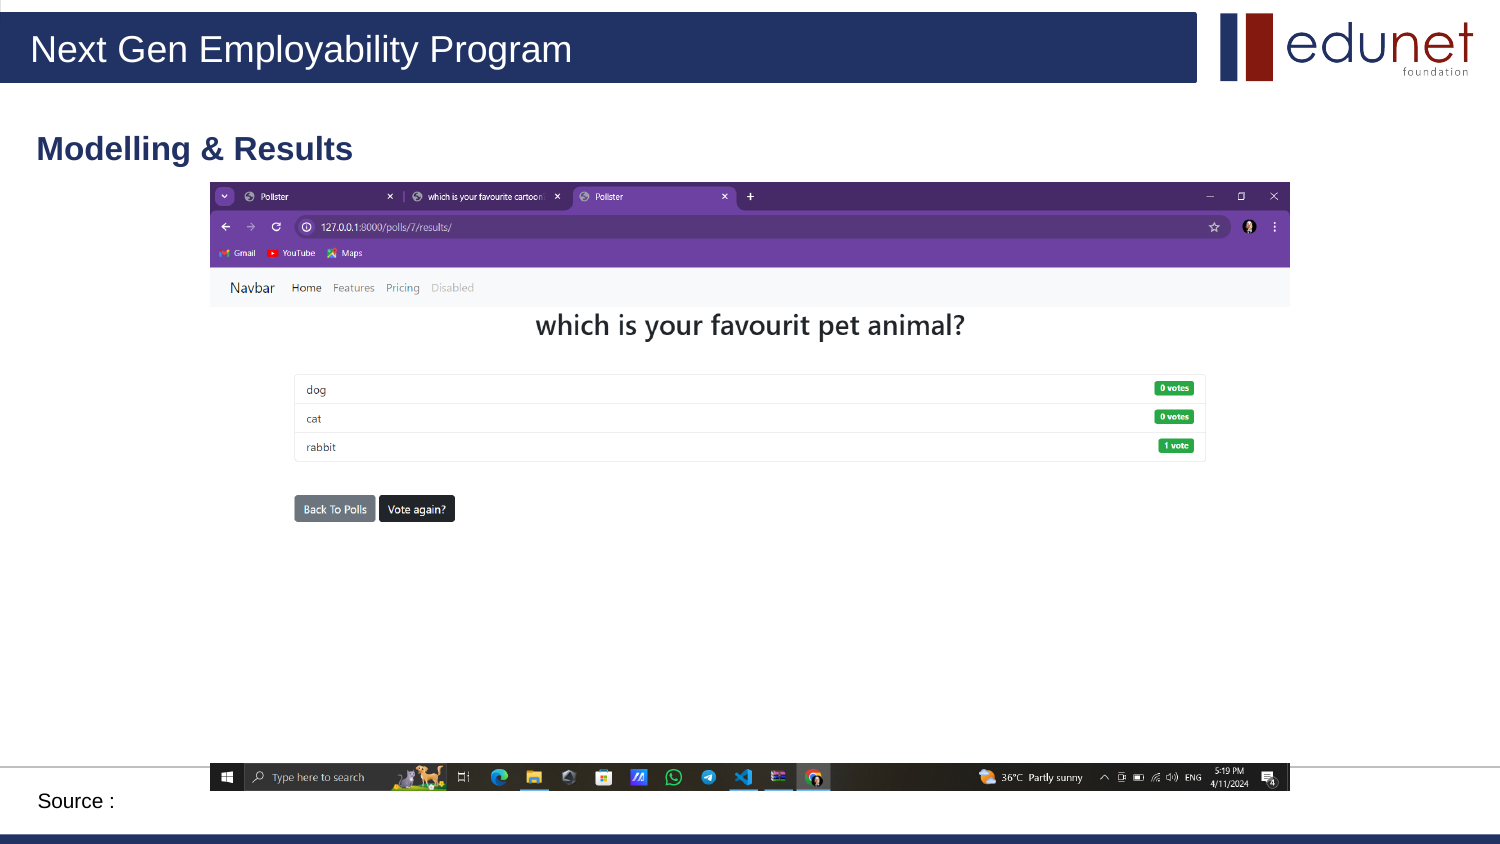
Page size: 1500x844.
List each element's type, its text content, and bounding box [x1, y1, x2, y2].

picture [209, 182, 1290, 791]
title Modelling & Results [21, 111, 504, 165]
picture [1279, 14, 1482, 83]
text_box Source : [22, 776, 139, 826]
